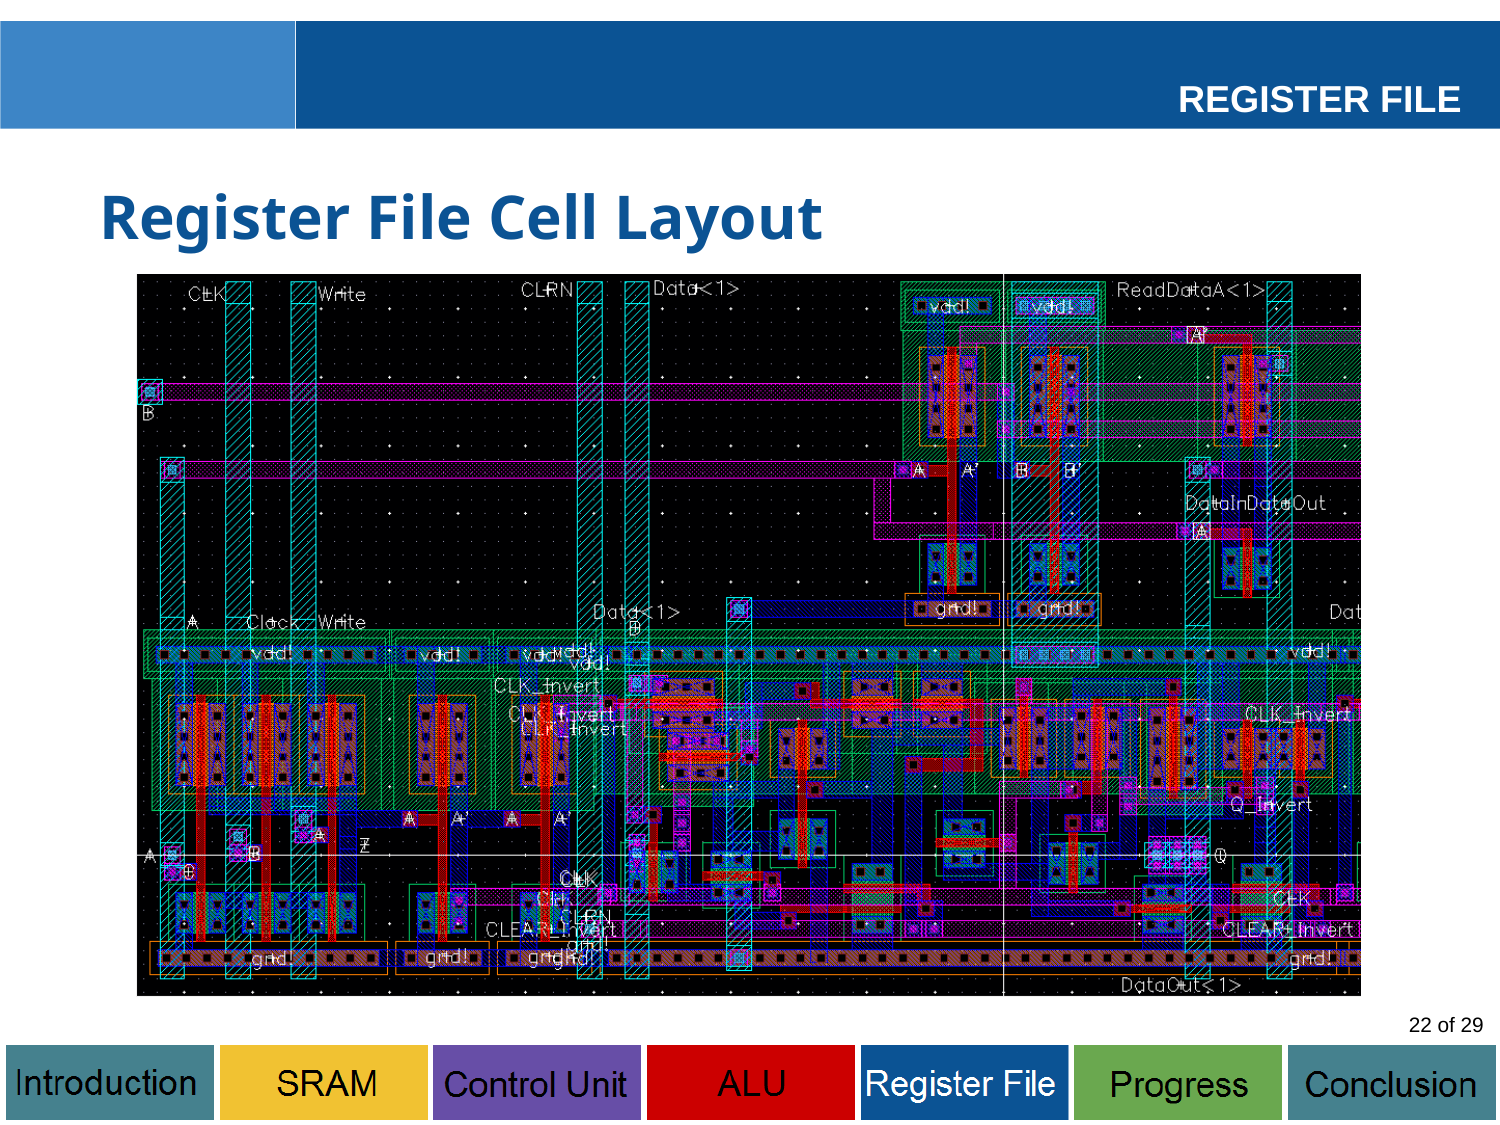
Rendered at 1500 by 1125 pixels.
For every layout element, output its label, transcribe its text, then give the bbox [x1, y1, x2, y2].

picture [136, 274, 1362, 997]
text_box [296, 21, 1500, 129]
text_box Register File Cell Layout [84, 163, 1449, 328]
title REGISTER FILE [201, 59, 1477, 135]
text_box [0, 21, 296, 129]
text_box 22 of 29 [1394, 996, 1500, 1038]
picture [0, 1039, 1500, 1125]
